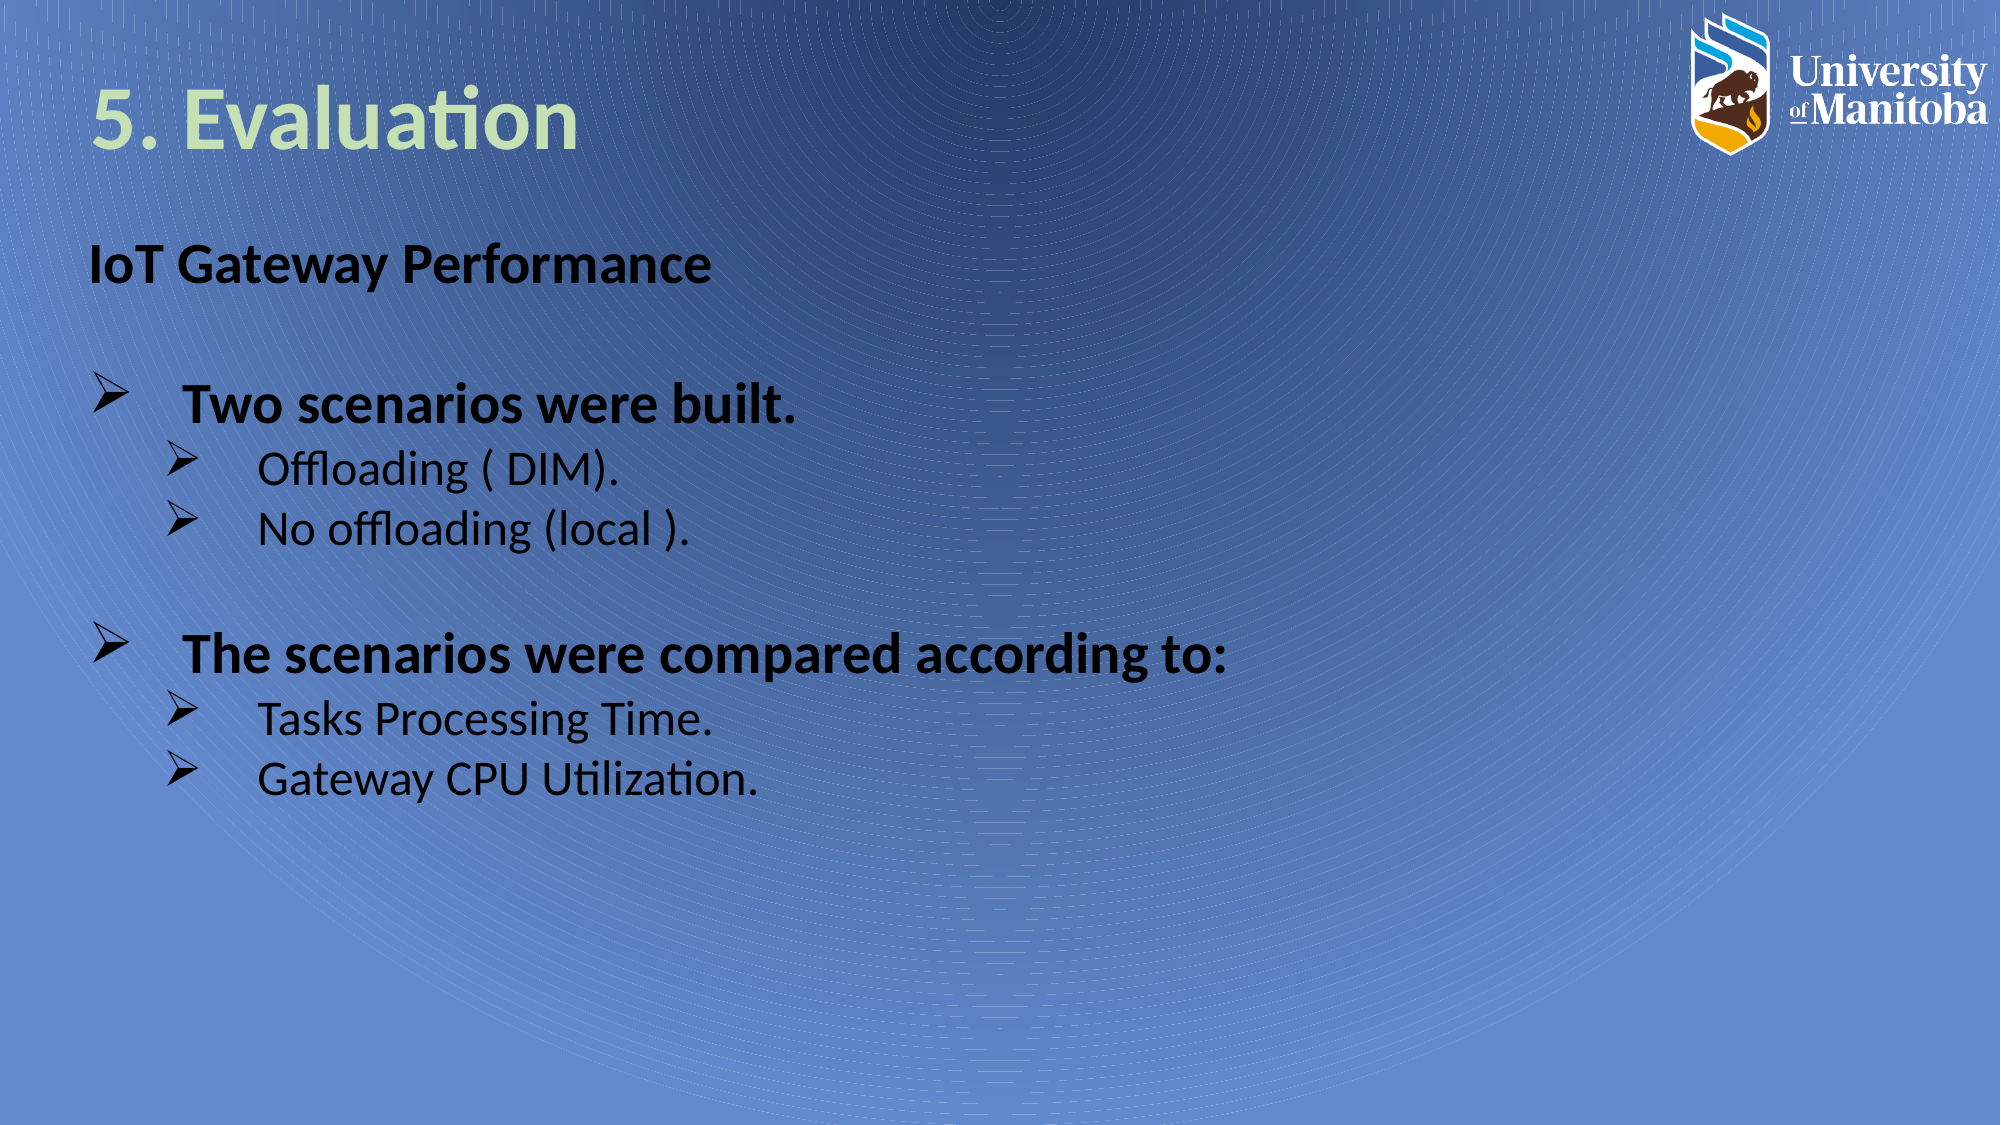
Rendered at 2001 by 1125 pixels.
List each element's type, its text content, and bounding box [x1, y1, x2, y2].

text_box 5. Evaluation [76, 50, 824, 175]
picture [1690, 12, 1988, 156]
text_box [76, 50, 867, 177]
text_box IoT Gateway Performance Two scenarios were built. Offloading ( DIM). No offloading (local ). The scenarios were compared according to: Tasks Processing Time. Gateway CPU Utilization. [73, 217, 1968, 813]
